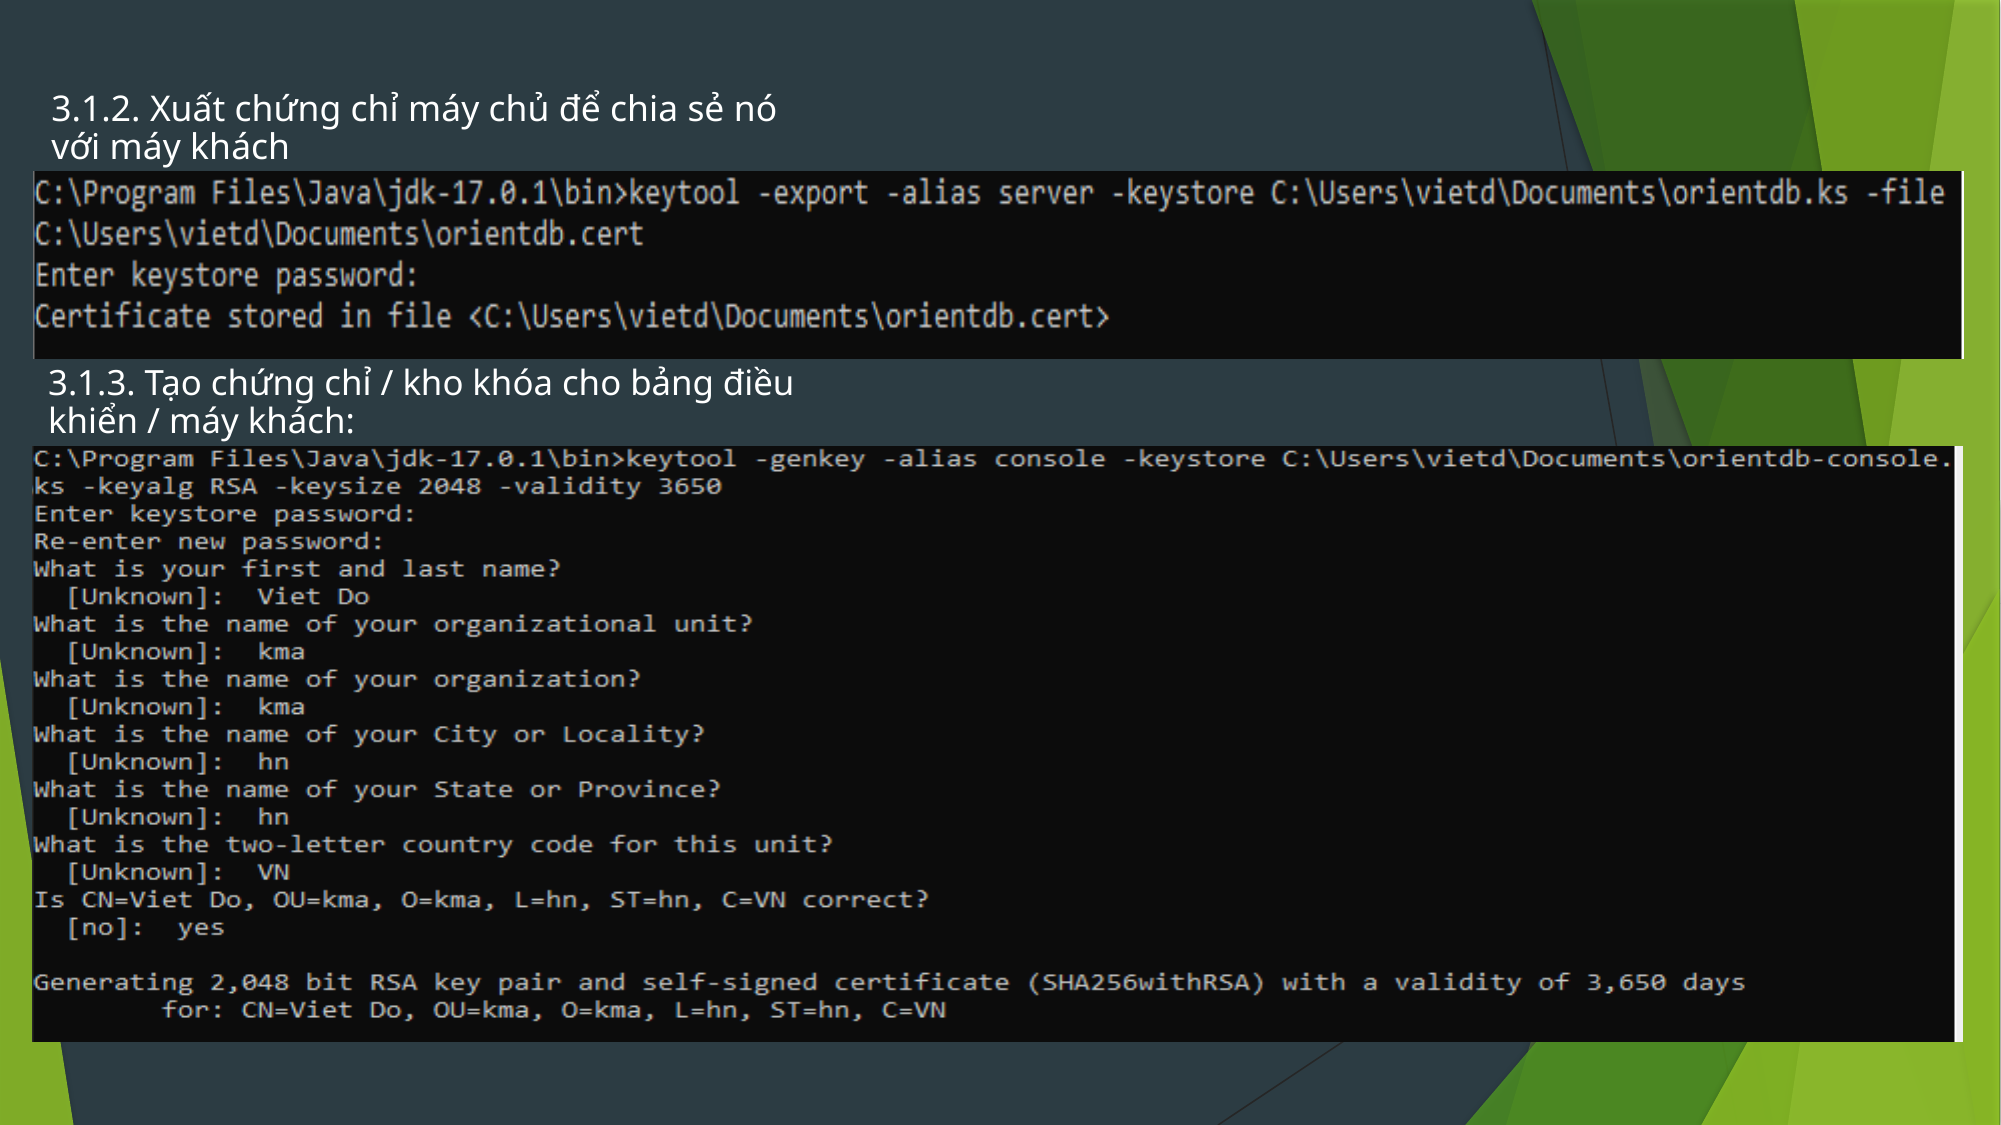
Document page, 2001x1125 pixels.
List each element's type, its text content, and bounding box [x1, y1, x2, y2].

text_box 3.1.3. Tạo chứng chỉ / kho khóa cho bảng điều khiển / máy khách: [33, 369, 810, 444]
picture [31, 446, 1964, 1043]
text_box 3.1.2. Xuất chứng chỉ máy chủ để chia sẻ nó với máy khách [36, 83, 835, 169]
picture [32, 171, 1964, 359]
